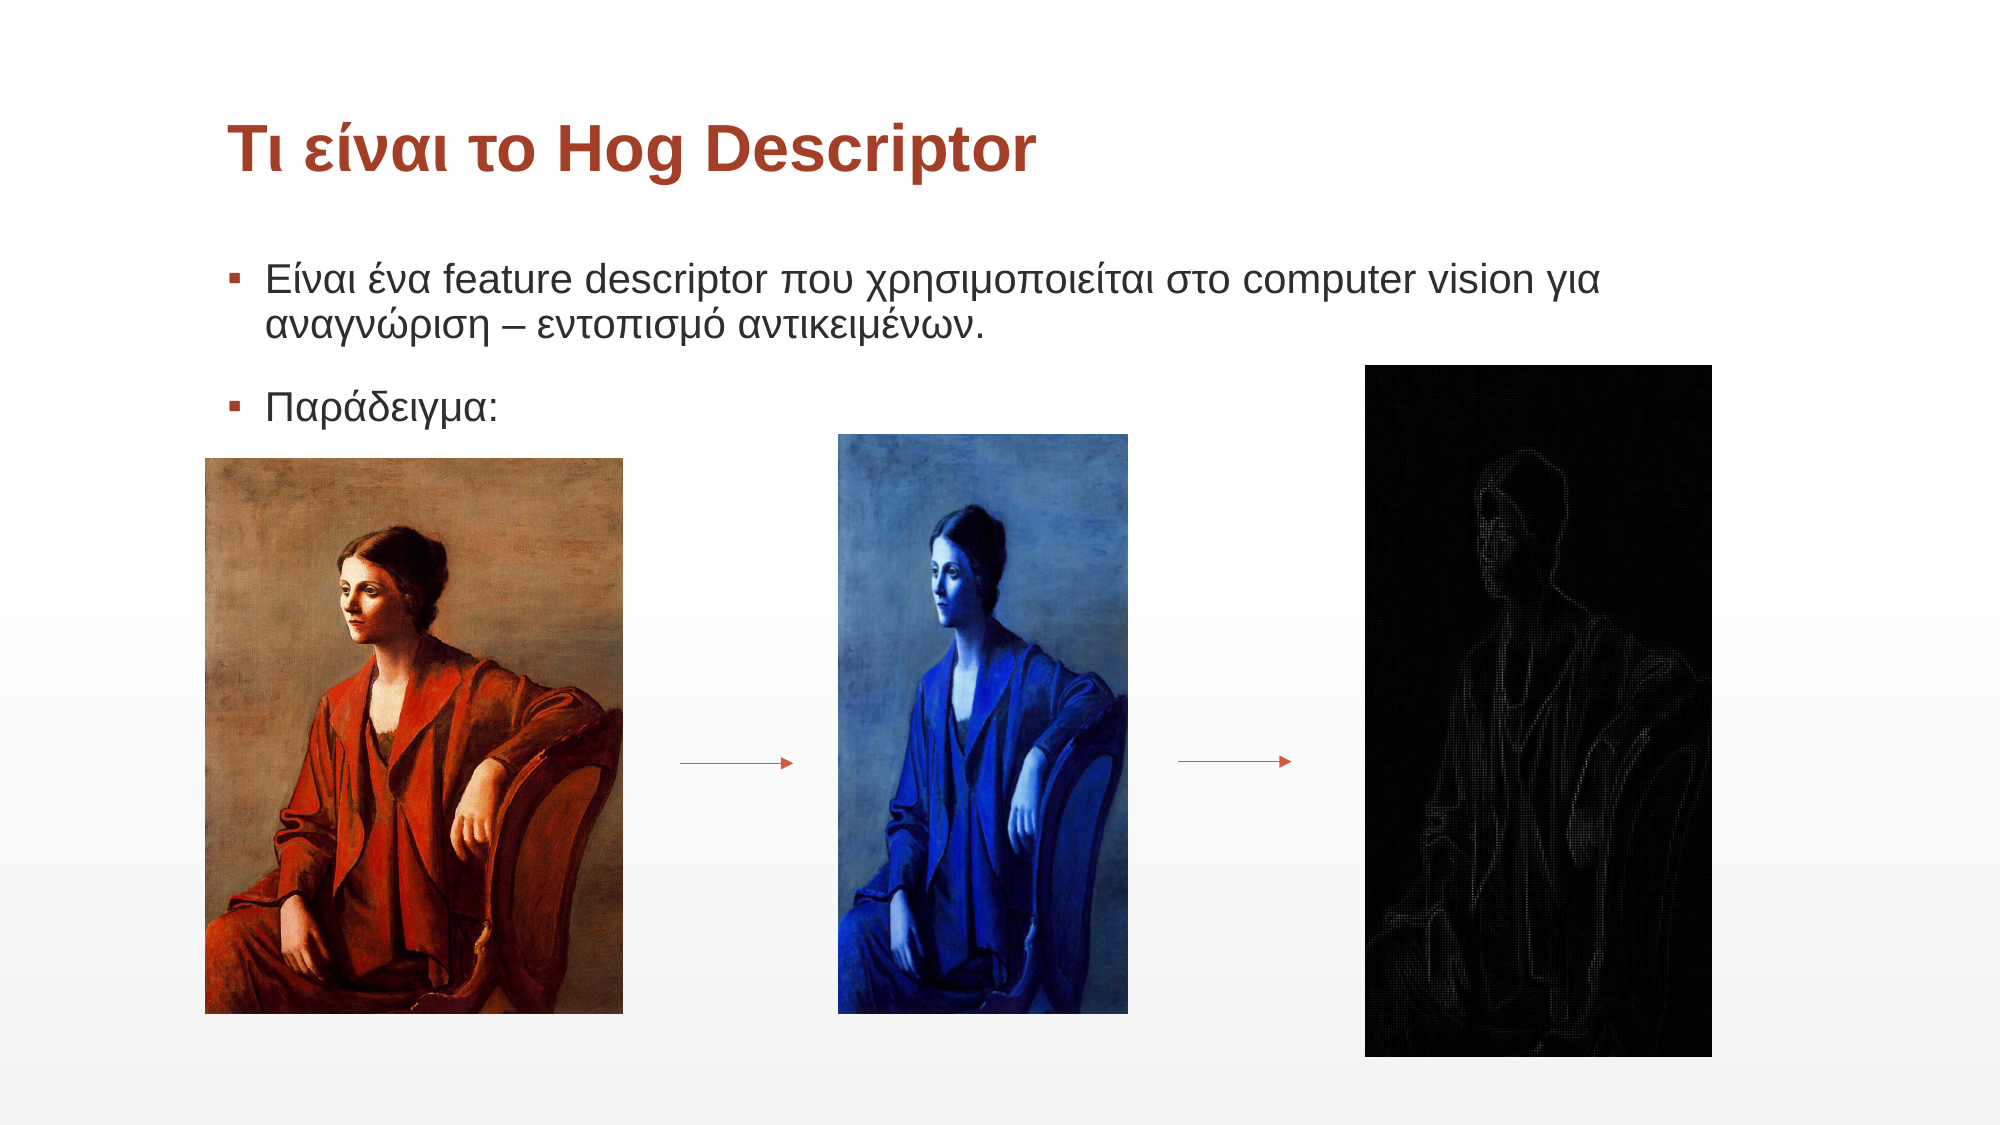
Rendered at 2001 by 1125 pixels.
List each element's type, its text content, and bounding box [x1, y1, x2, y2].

title Τι είναι το Hog Descriptor [212, 82, 1788, 194]
picture [1365, 365, 1712, 1058]
list Είναι ένα feature descriptor που χρησιμοποιείται στο computer vision για αναγνώριση – εντοπισμό αντικειμένων. Παράδειγμα: [212, 249, 1788, 502]
picture [205, 458, 623, 1014]
picture [838, 434, 1128, 1014]
